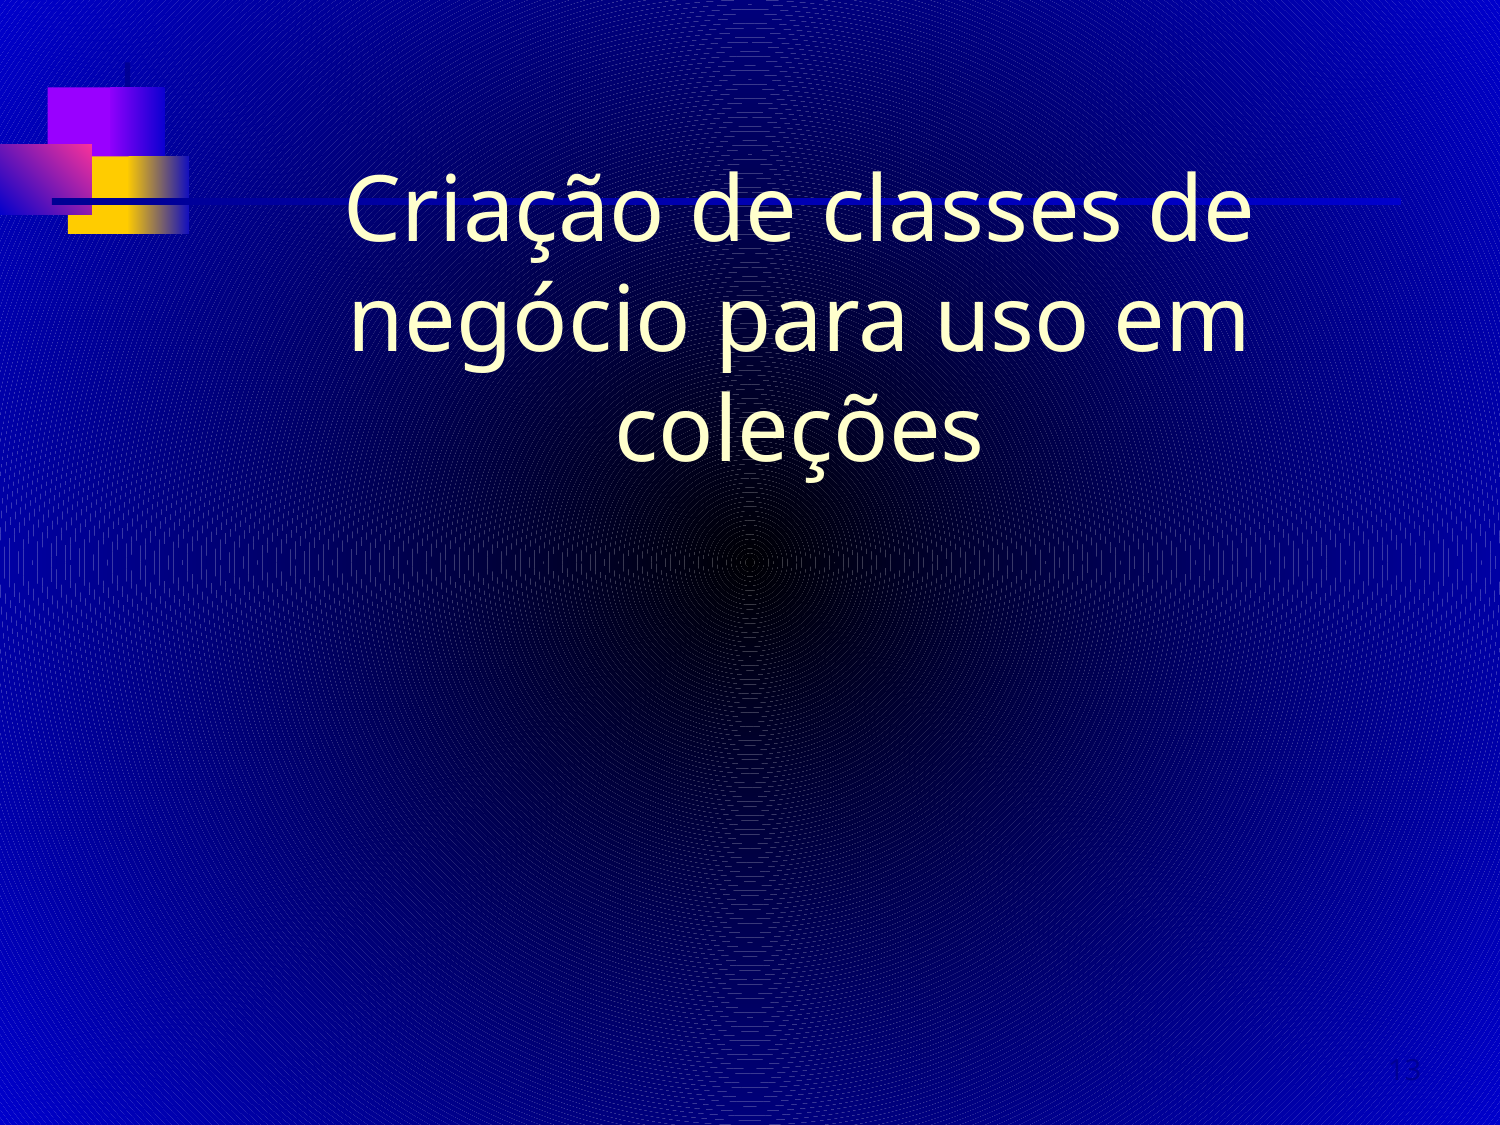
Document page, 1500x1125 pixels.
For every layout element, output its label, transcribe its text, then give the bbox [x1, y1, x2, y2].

text_box 13 [1124, 1024, 1437, 1099]
title Criação de classes de negócio para uso em coleções [162, 252, 1438, 488]
